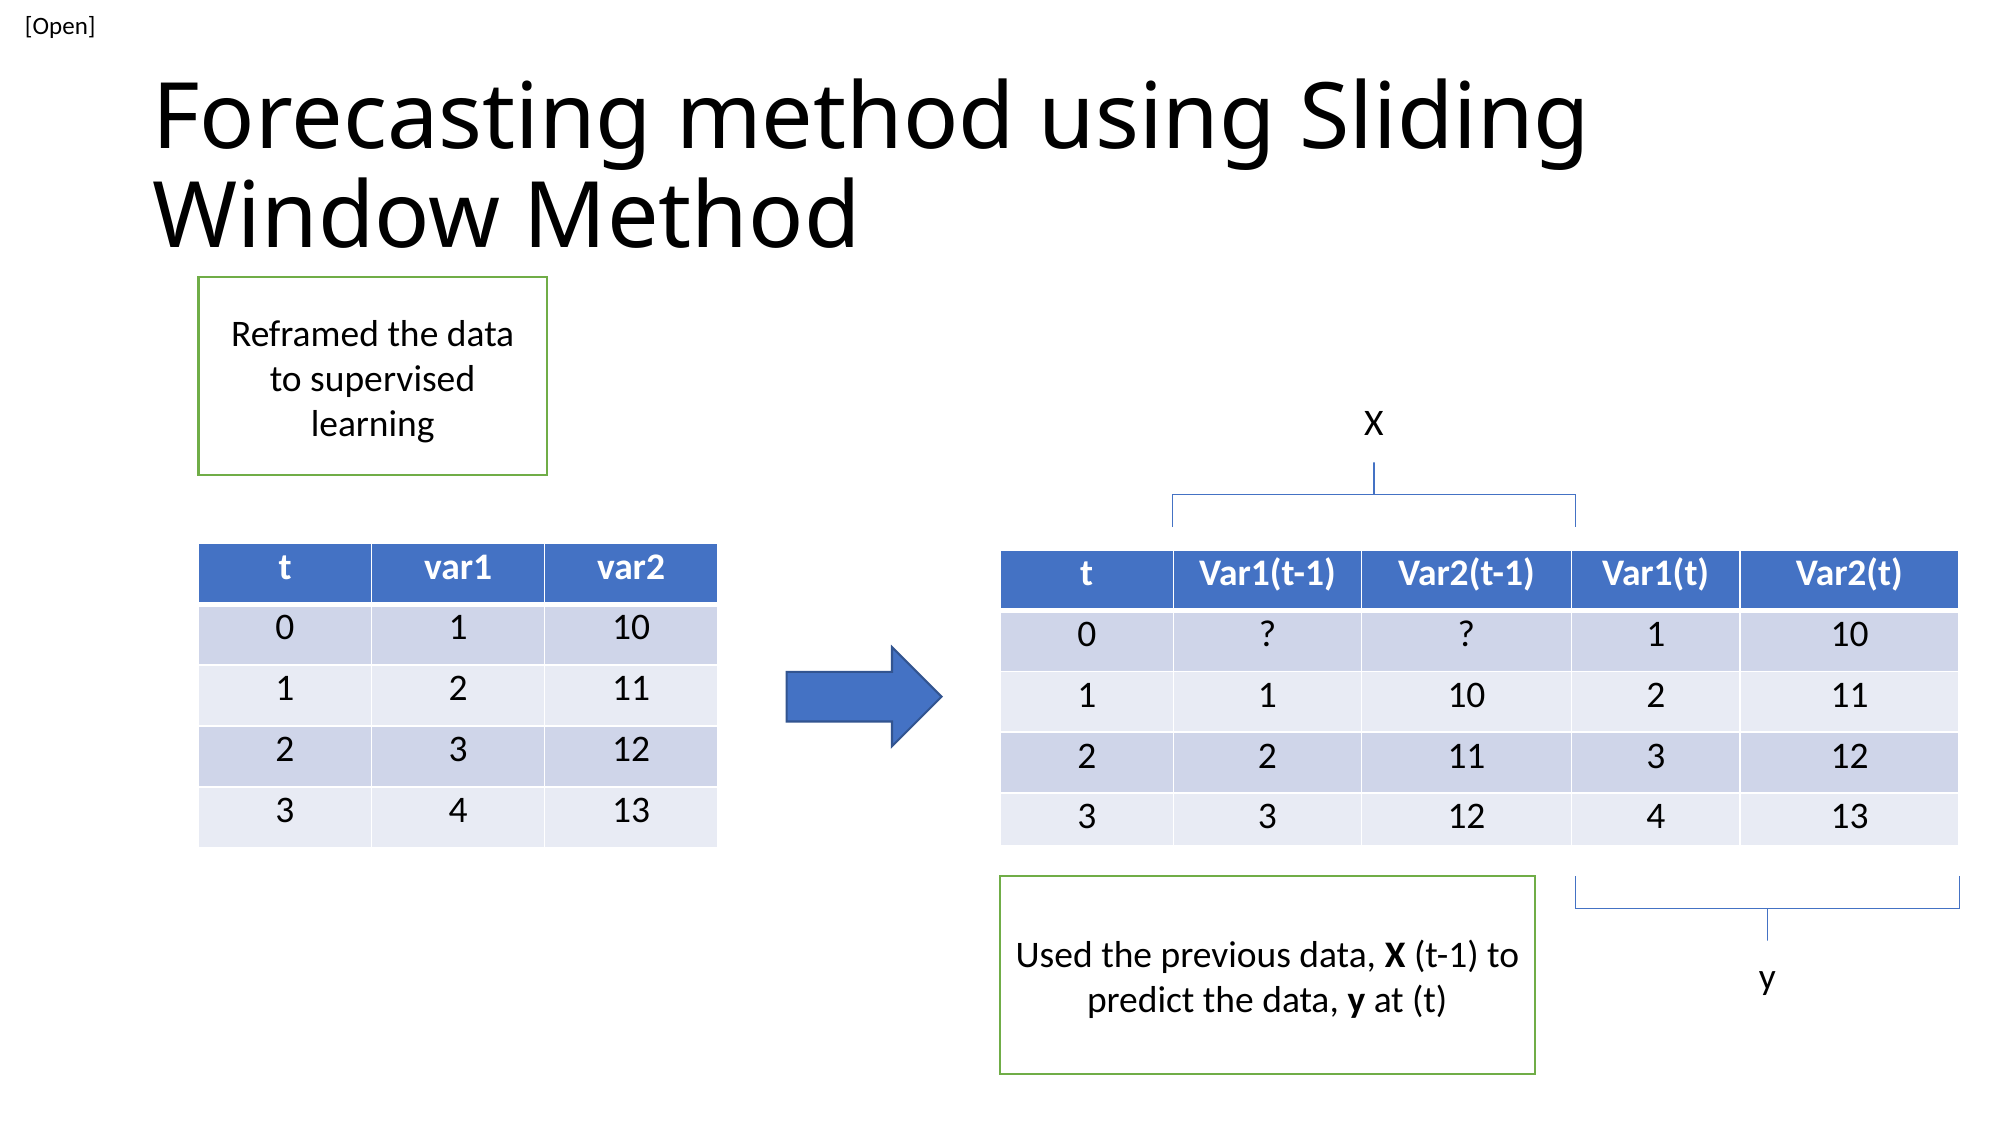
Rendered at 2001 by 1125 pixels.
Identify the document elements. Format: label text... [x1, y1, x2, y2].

table_cell 2 [1572, 672, 1739, 731]
table_cell 2 [1001, 733, 1173, 792]
table_cell 4 [1572, 794, 1739, 845]
table_cell 0 [1001, 613, 1173, 671]
table_cell 10 [1362, 672, 1571, 731]
text_box X [1294, 390, 1453, 451]
table_cell 3 [199, 788, 371, 847]
table_cell 11 [1362, 733, 1571, 792]
title Forecasting method using Sliding Window Method [137, 59, 1863, 278]
table_cell 2 [1174, 733, 1361, 792]
table_cell 10 [545, 607, 717, 664]
table_cell 0 [199, 607, 371, 664]
table_cell ? [1174, 613, 1361, 671]
table_header t [1001, 551, 1173, 608]
table_cell 12 [1741, 733, 1958, 792]
table_header t [199, 544, 371, 602]
table_cell 13 [1741, 794, 1958, 845]
table_cell 1 [1174, 672, 1361, 731]
table_cell 2 [372, 666, 544, 725]
table_cell 1 [372, 607, 544, 664]
table_cell 12 [1362, 794, 1571, 845]
table_cell 3 [1174, 794, 1361, 845]
text_box [1172, 462, 1576, 528]
table_cell 4 [372, 788, 544, 847]
table_cell 1 [1572, 613, 1739, 671]
table_cell 13 [545, 788, 717, 847]
table_cell 1 [199, 666, 371, 725]
table_header Var1(t-1) [1174, 551, 1361, 608]
table_cell 1 [1001, 672, 1173, 731]
table_cell ? [1362, 613, 1571, 671]
text_box [1575, 875, 1960, 941]
table_cell 3 [1572, 733, 1739, 792]
text_box y [1688, 944, 1847, 1005]
text_box Used the previous data, X (t-1) to predict the data, y at (t) [999, 875, 1536, 1075]
table_header var2 [545, 544, 717, 602]
table_header Var2(t) [1741, 551, 1958, 608]
table_cell 3 [1001, 794, 1173, 845]
text_box [785, 644, 944, 749]
text_box Reframed the data to supervised learning [197, 276, 548, 476]
table_cell 12 [545, 727, 717, 786]
table_cell 11 [1741, 672, 1958, 731]
table_cell 3 [372, 727, 544, 786]
table_cell 2 [199, 727, 371, 786]
table_header Var2(t-1) [1362, 551, 1571, 608]
table_cell 10 [1741, 613, 1958, 671]
table_header var1 [372, 544, 544, 602]
table_header Var1(t) [1572, 551, 1739, 608]
table_cell 11 [545, 666, 717, 725]
